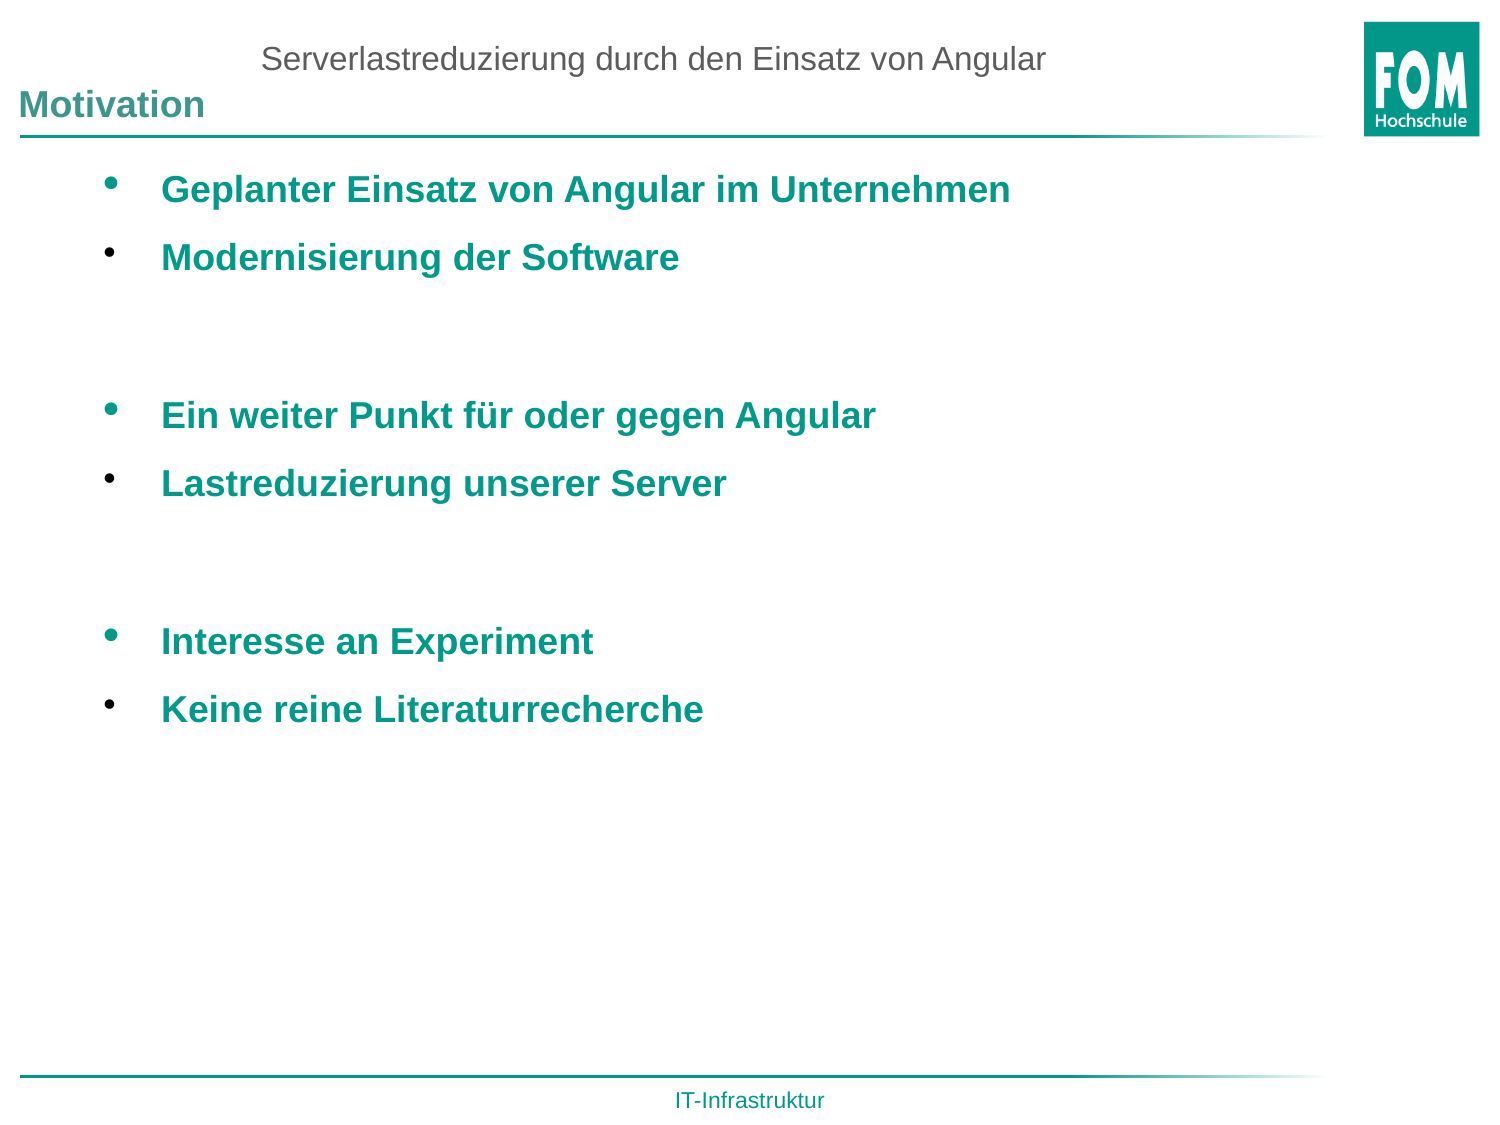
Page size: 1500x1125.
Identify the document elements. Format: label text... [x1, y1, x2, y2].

picture [1363, 21, 1480, 137]
text_box Serverlastreduzierung durch den Einsatz von Angular [3, 28, 1306, 72]
text_box Geplanter Einsatz von Angular im Unternehmen Modernisierung der Software Ein weiter Punkt für oder gegen Angular Lastreduzierung unserer Server Interesse an Experiment Keine reine Literaturrecherche [89, 157, 1414, 1034]
text_box Motivation [3, 72, 1308, 132]
